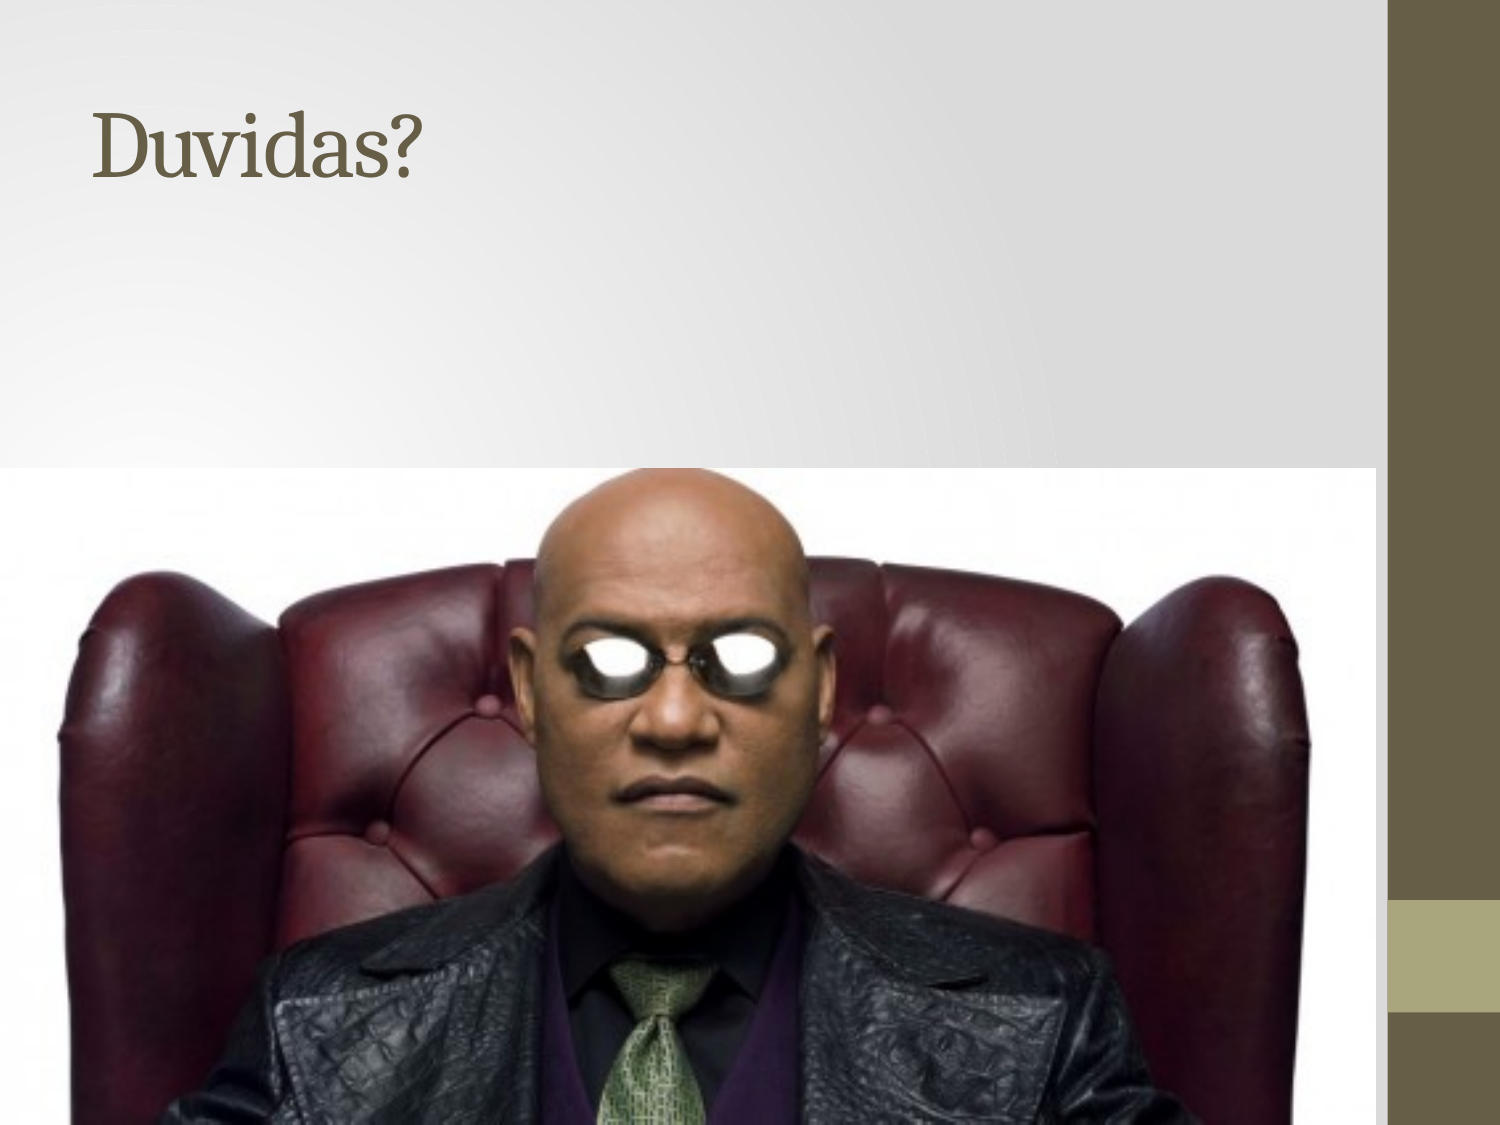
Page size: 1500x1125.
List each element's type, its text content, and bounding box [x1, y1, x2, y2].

picture [0, 467, 1377, 1125]
title Duvidas? [75, 45, 1325, 233]
